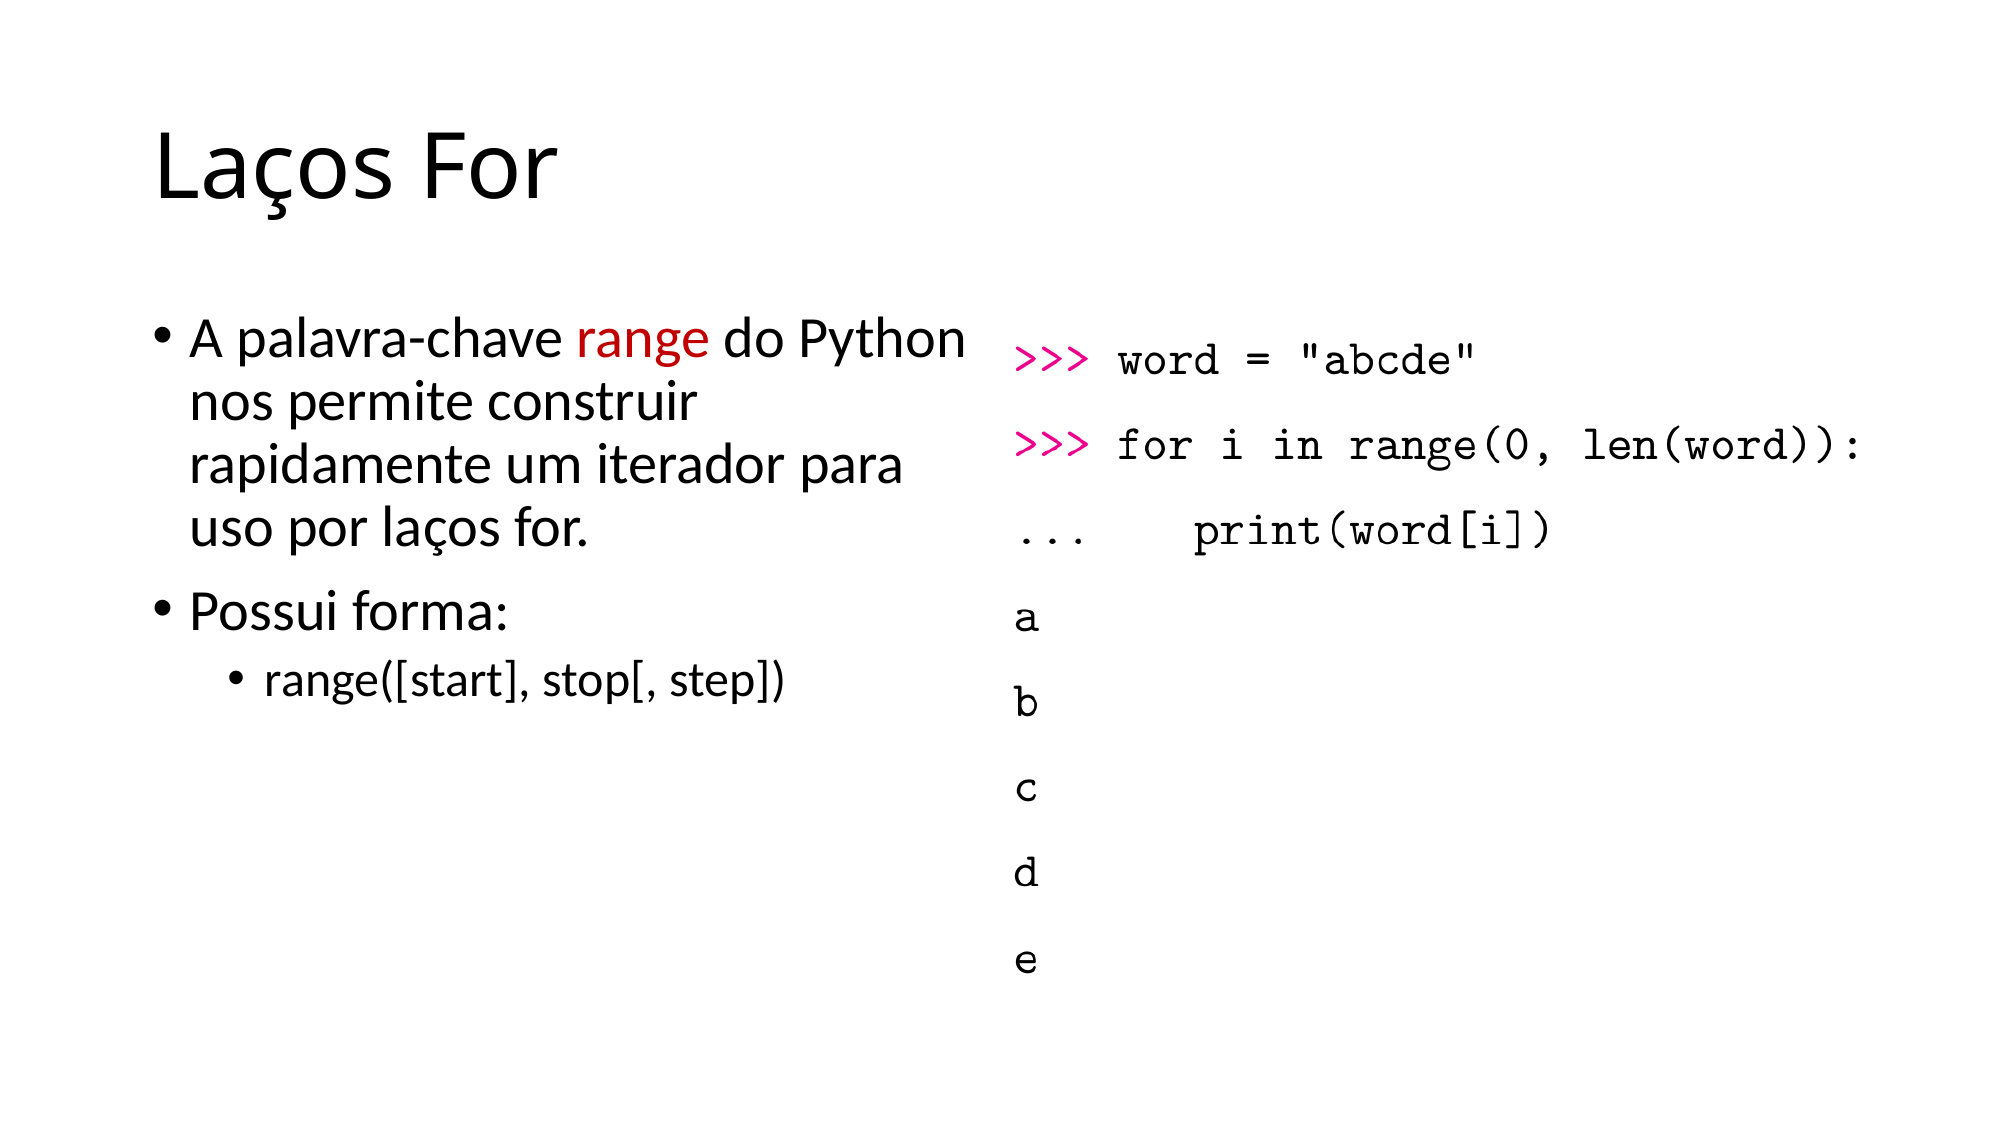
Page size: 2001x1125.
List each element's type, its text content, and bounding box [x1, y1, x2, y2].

title Laços For [137, 59, 1863, 278]
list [1012, 336, 1863, 977]
list A palavra-chave range do Python nos permite construir rapidamente um iterador para uso por laços for. Possui forma: range([start], stop[, step]) [137, 299, 988, 1014]
